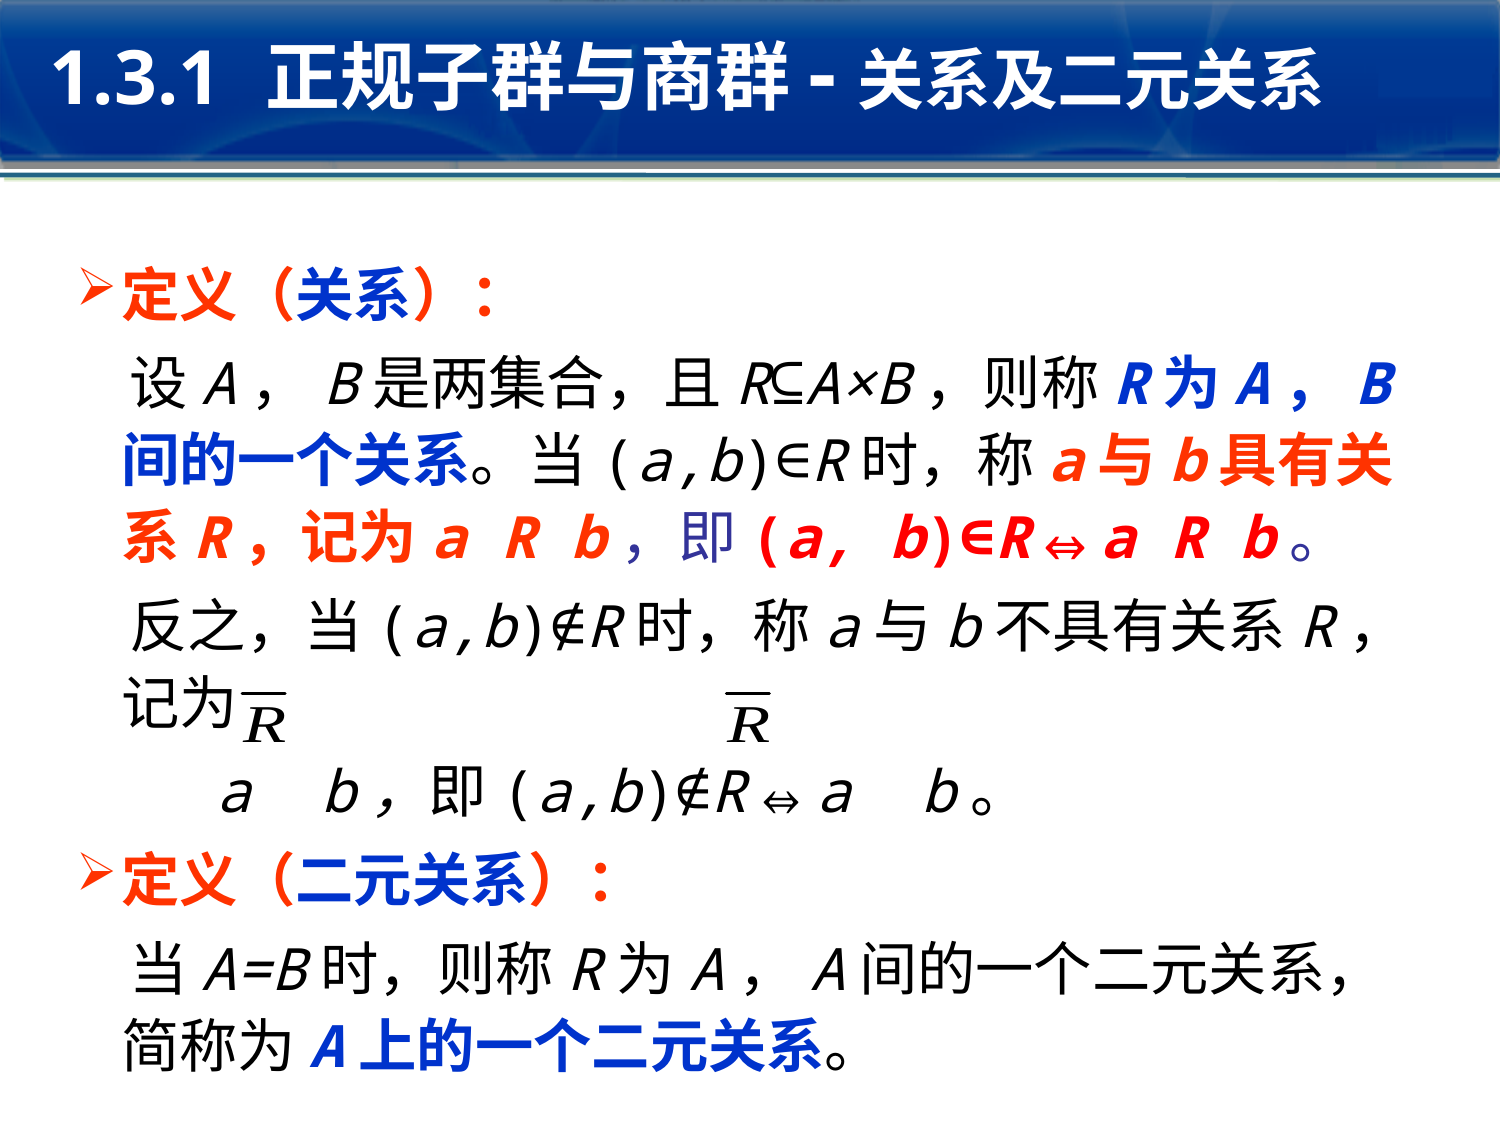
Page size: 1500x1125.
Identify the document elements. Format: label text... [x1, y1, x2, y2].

text_box 定义（关系）： 设A，B是两集合，且R⊆A×B，则称R为A，B间的一个关系。当(a,b)∈R时，称a与b具有关系R，记为a R b，即(a, b)∈R⇔a R b。 反之，当(a,b)∉R时，称a与b不具有关系R，记为 a b，即(a,b)∉R⇔a b。 定义（二元关系）： 当A=B时，则称R为A，A间的一个二元关系，简称为A上的一个二元关系。 [61, 243, 1436, 1047]
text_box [714, 680, 786, 752]
text_box 1.3.1 正规子群与商群-关系及二元关系 [35, 0, 1418, 140]
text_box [229, 680, 302, 752]
